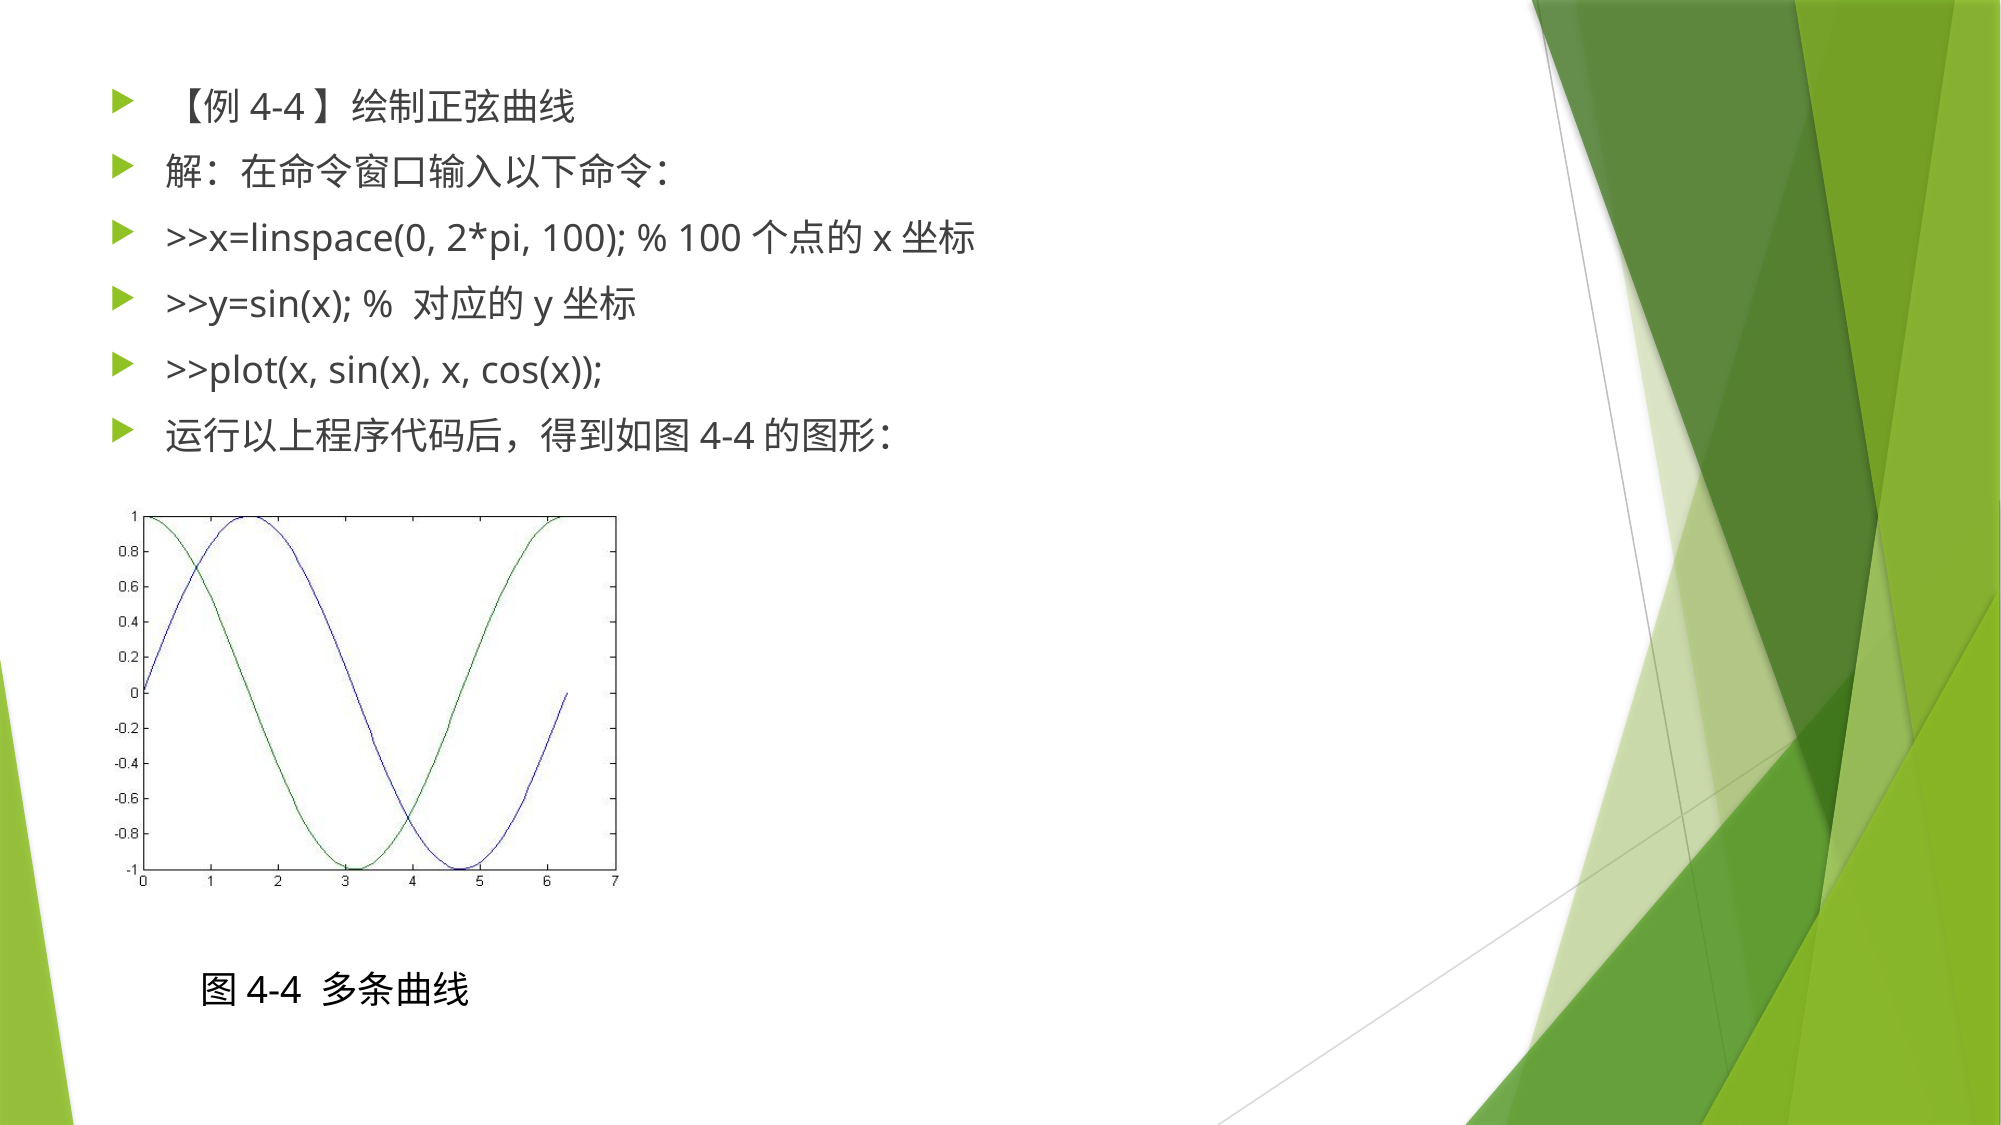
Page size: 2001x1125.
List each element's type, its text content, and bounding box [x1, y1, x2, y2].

text_box 图4-4 多条曲线 [185, 958, 592, 1018]
list 【例4-4】绘制正弦曲线 解：在命令窗口输入以下命令： >>x=linspace(0, 2*pi, 100); % 100个点的x坐标 >>y=sin(x); % 对应的y坐标 >>plot(x, sin(x), x, cos(x)); 运行以上程序代码后，得到如图4-4的图形： [94, 74, 1505, 940]
picture [114, 506, 634, 891]
